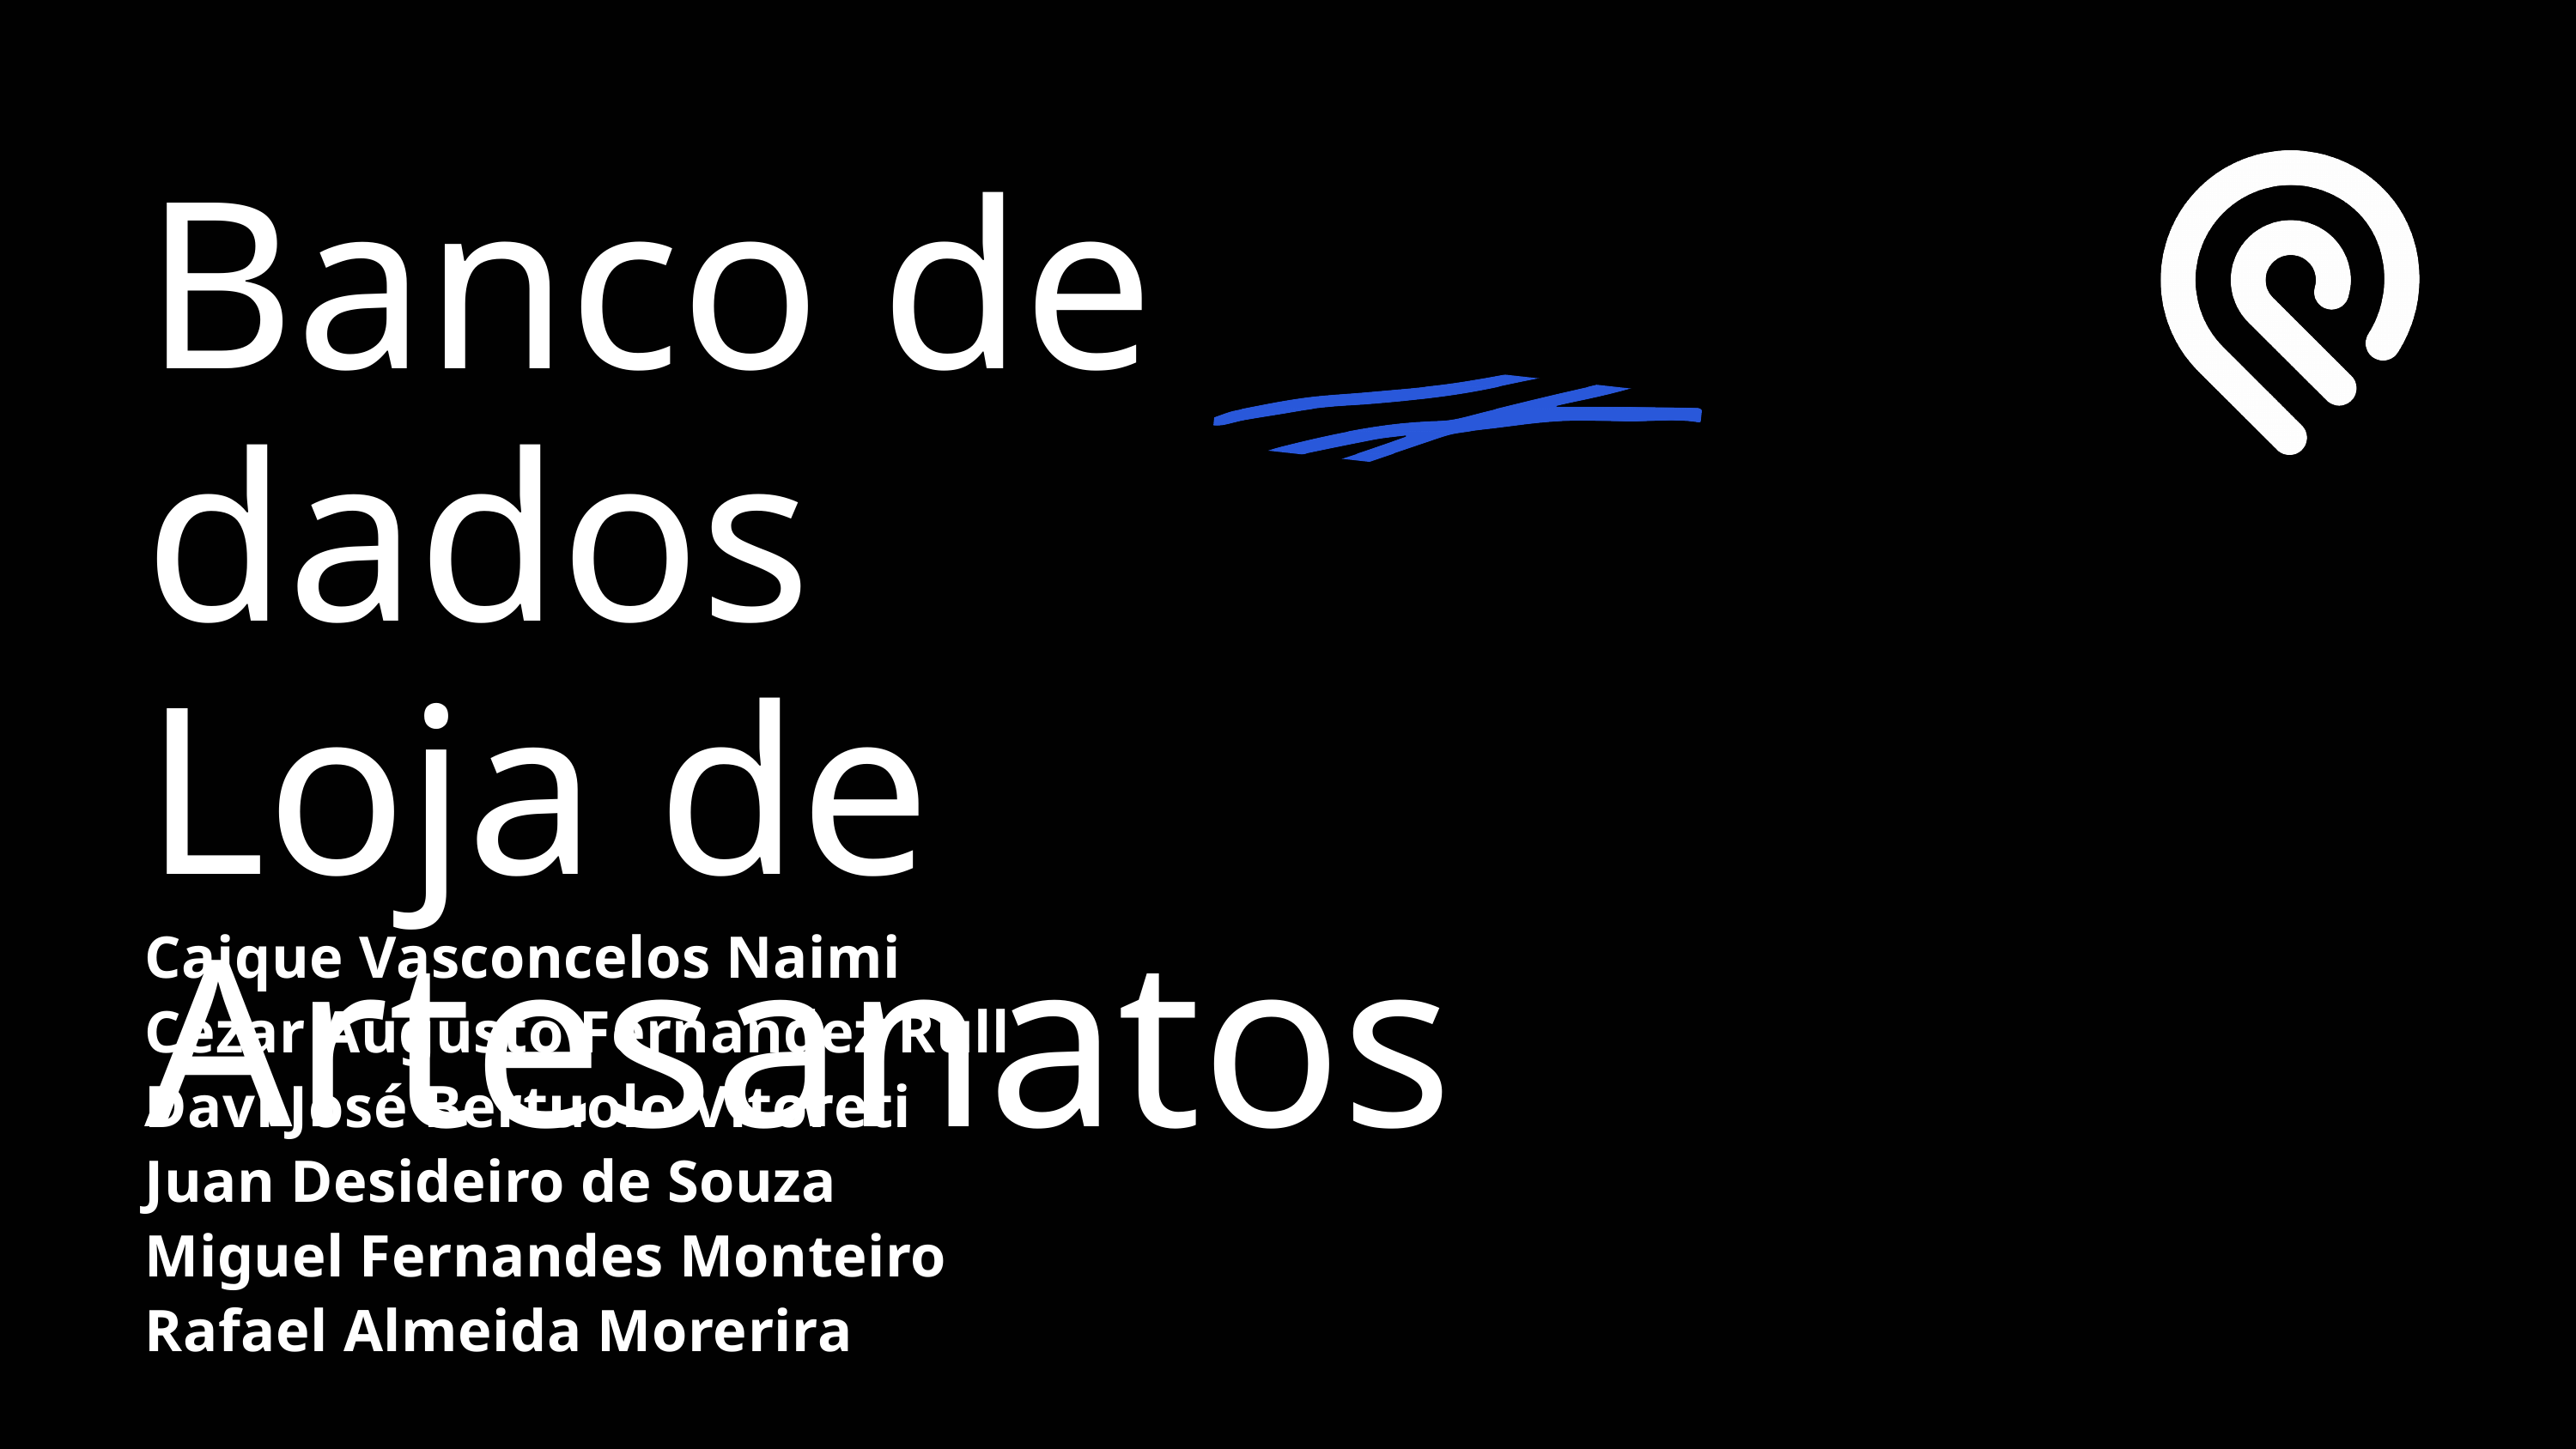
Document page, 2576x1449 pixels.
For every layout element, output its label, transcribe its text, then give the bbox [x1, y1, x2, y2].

text_box [1211, 343, 1704, 498]
text_box Caique Vasconcelos Naimi Cézar Augusto Fernandez Rull Davi José Bertuolo Vitoreti Juan Desideiro de Souza Miguel Fernandes Monteiro Rafael Almeida Morerira [144, 915, 1237, 1364]
text_box [2148, 137, 2432, 455]
text_box Banco de dados Loja de Artesanatos [144, 161, 1823, 1173]
